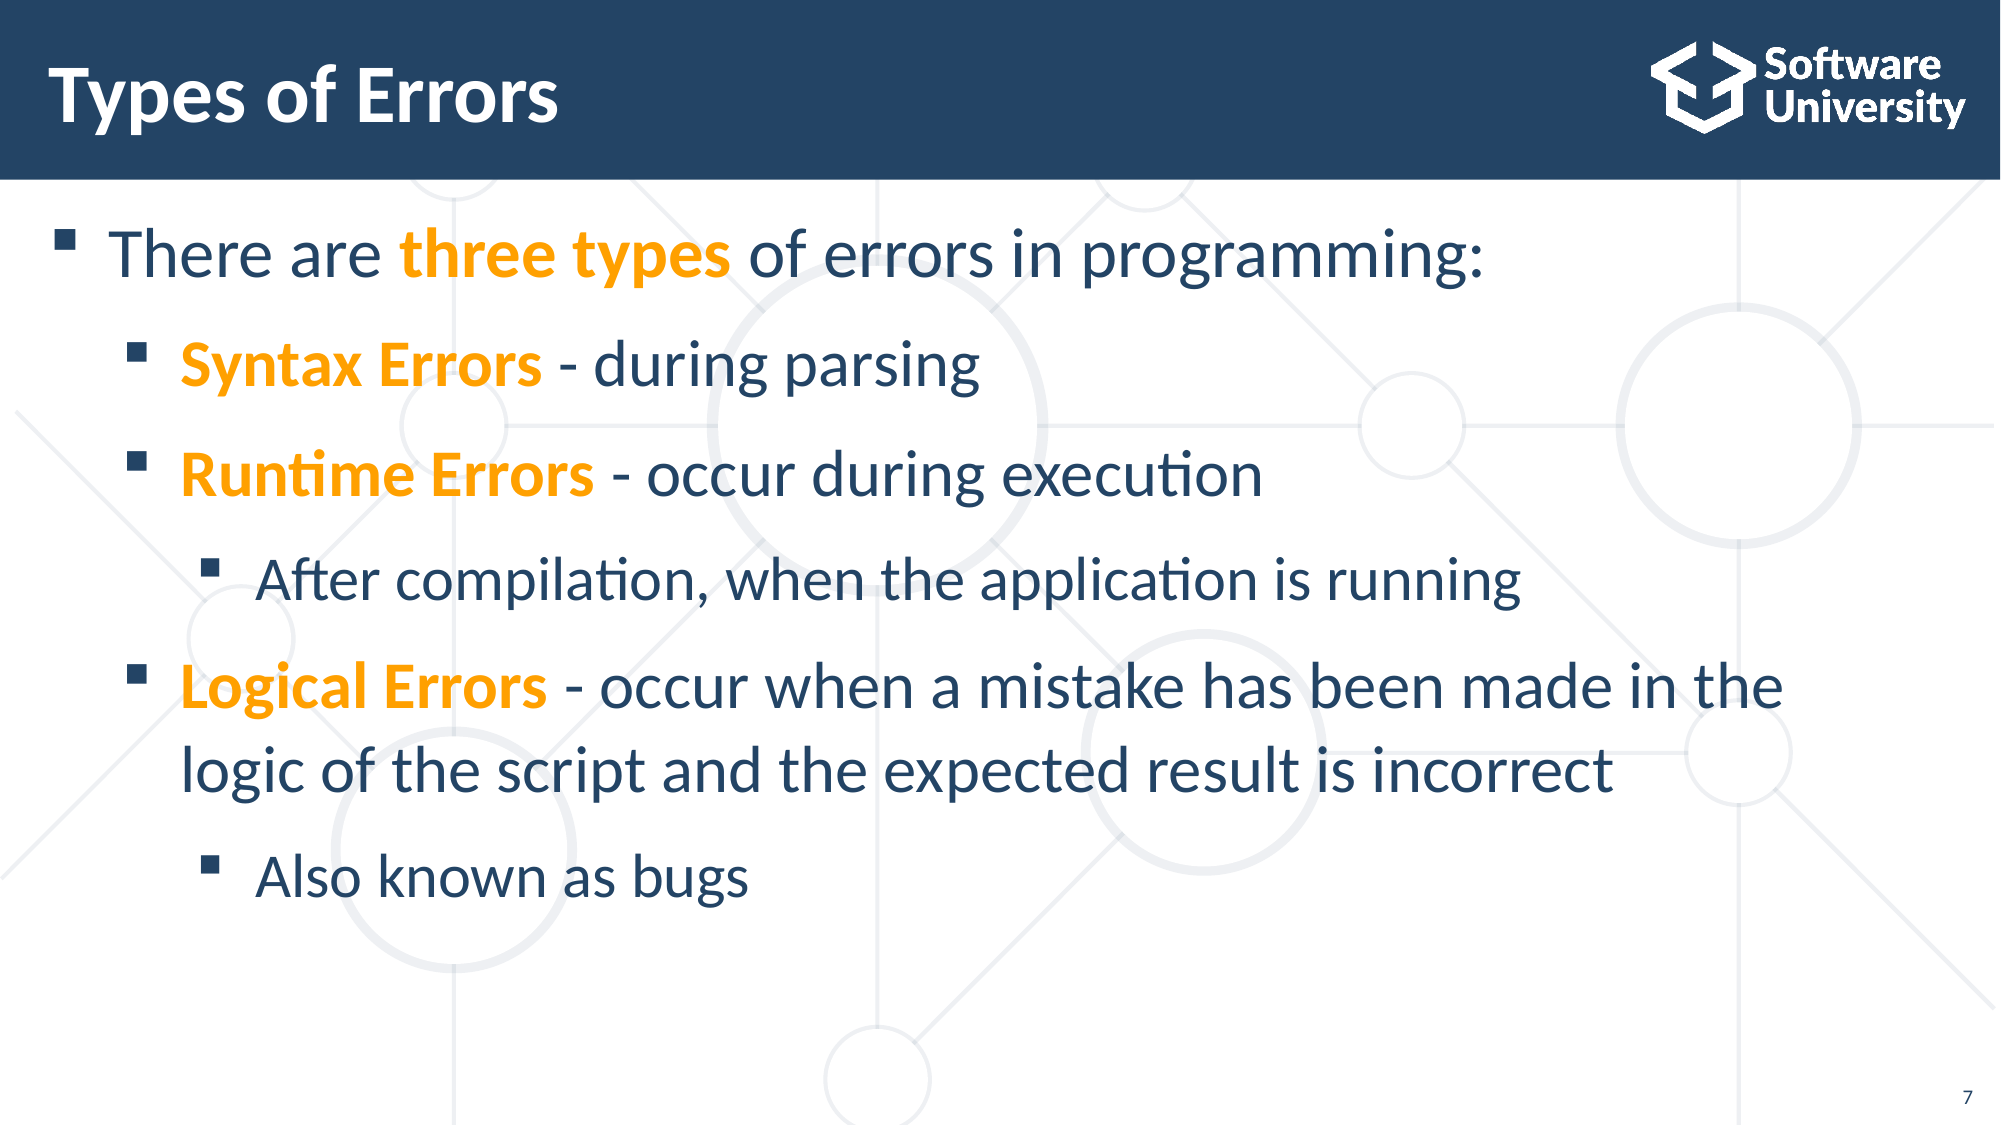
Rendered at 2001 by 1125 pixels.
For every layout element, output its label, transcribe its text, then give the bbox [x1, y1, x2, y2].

list There are three types of errors in programming: Syntax Errors - during parsing Runtime Errors - occur during execution After compilation, when the application is running Logical Errors - occur when a mistake has been made in the logic of the script and the expected result is incorrect Also known as bugs [31, 196, 1970, 1104]
picture [1651, 41, 1966, 134]
slide_number 7 [1927, 1067, 1989, 1117]
title Types of Errors [31, 16, 1625, 162]
